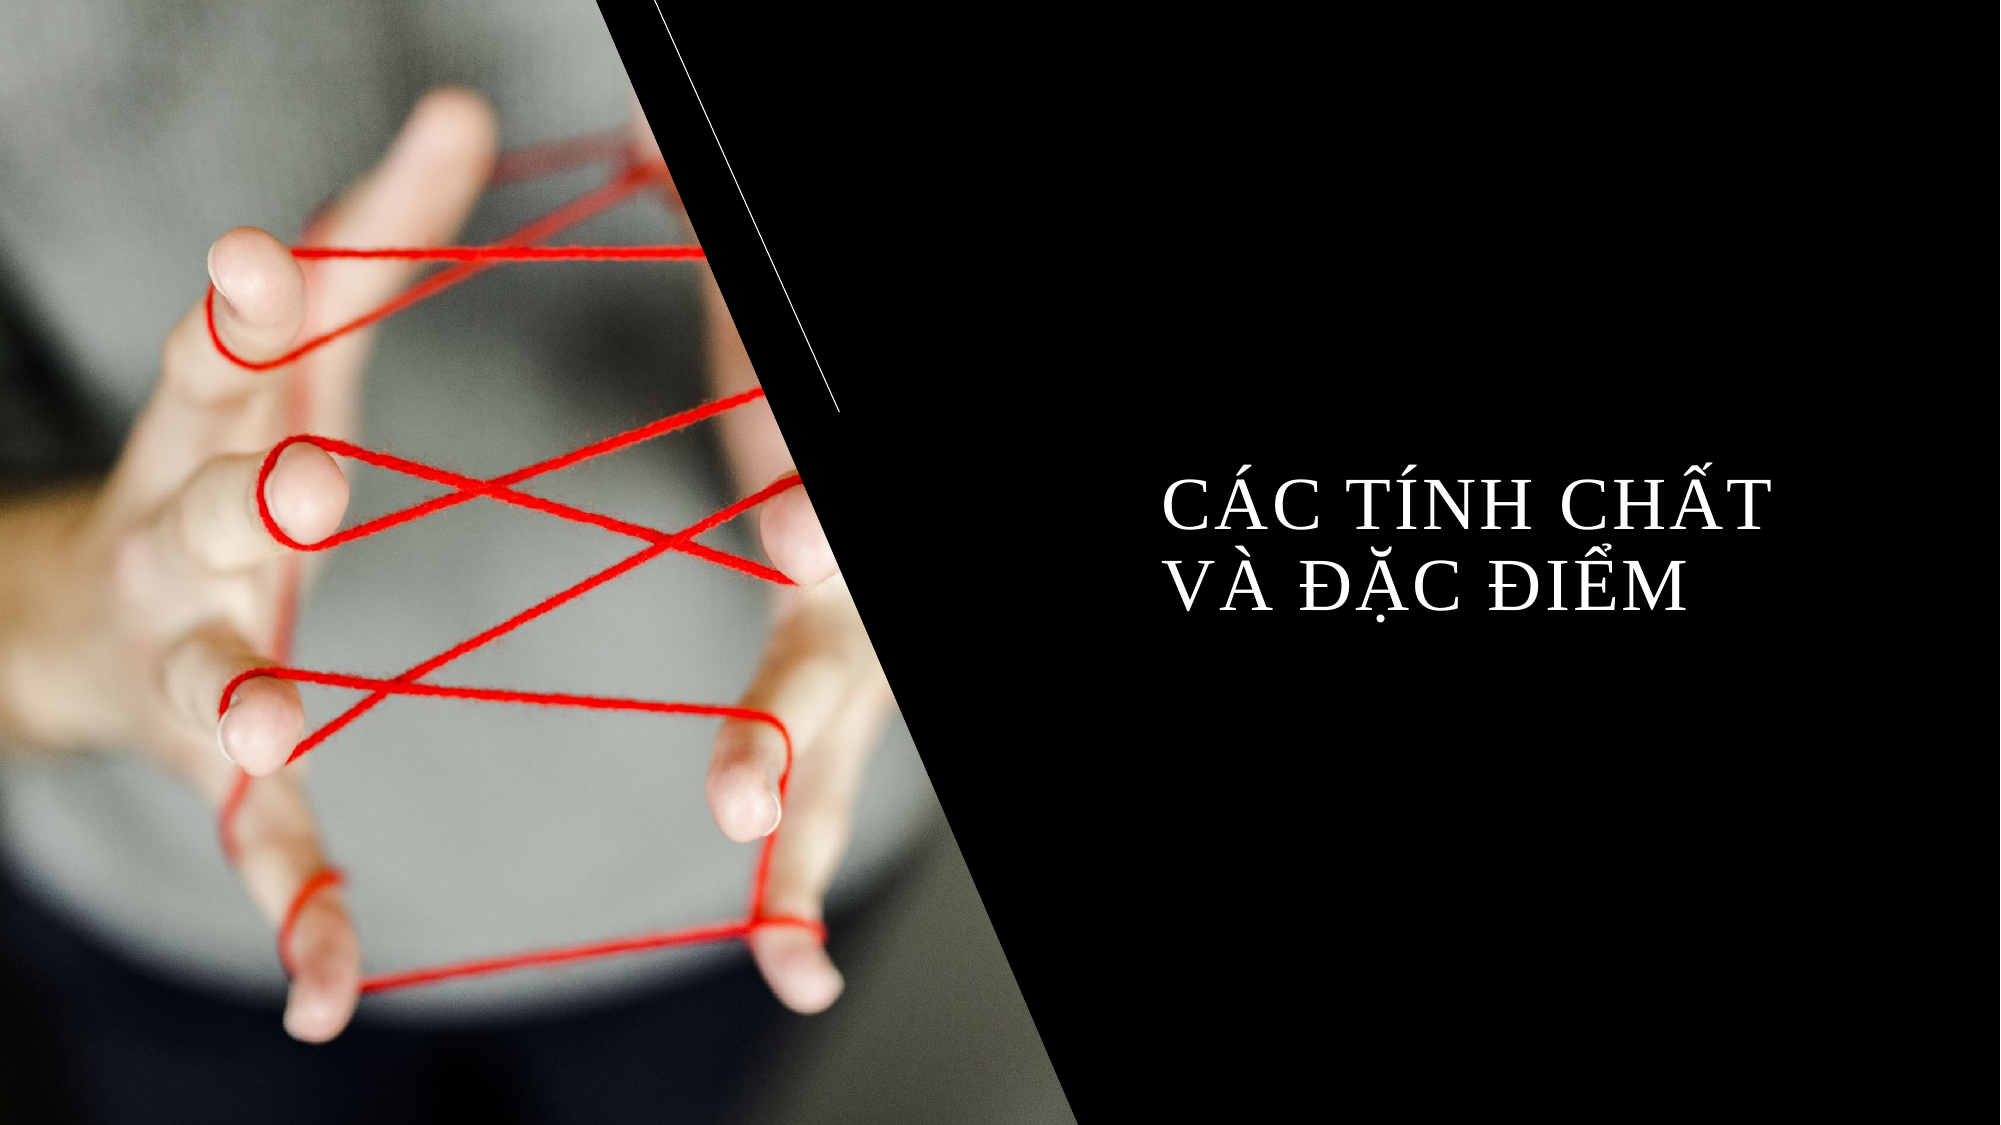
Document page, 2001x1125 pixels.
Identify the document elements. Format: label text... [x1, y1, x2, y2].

title Các tính chất và đặc điểm [1146, 80, 1833, 634]
picture [0, 0, 1079, 1125]
